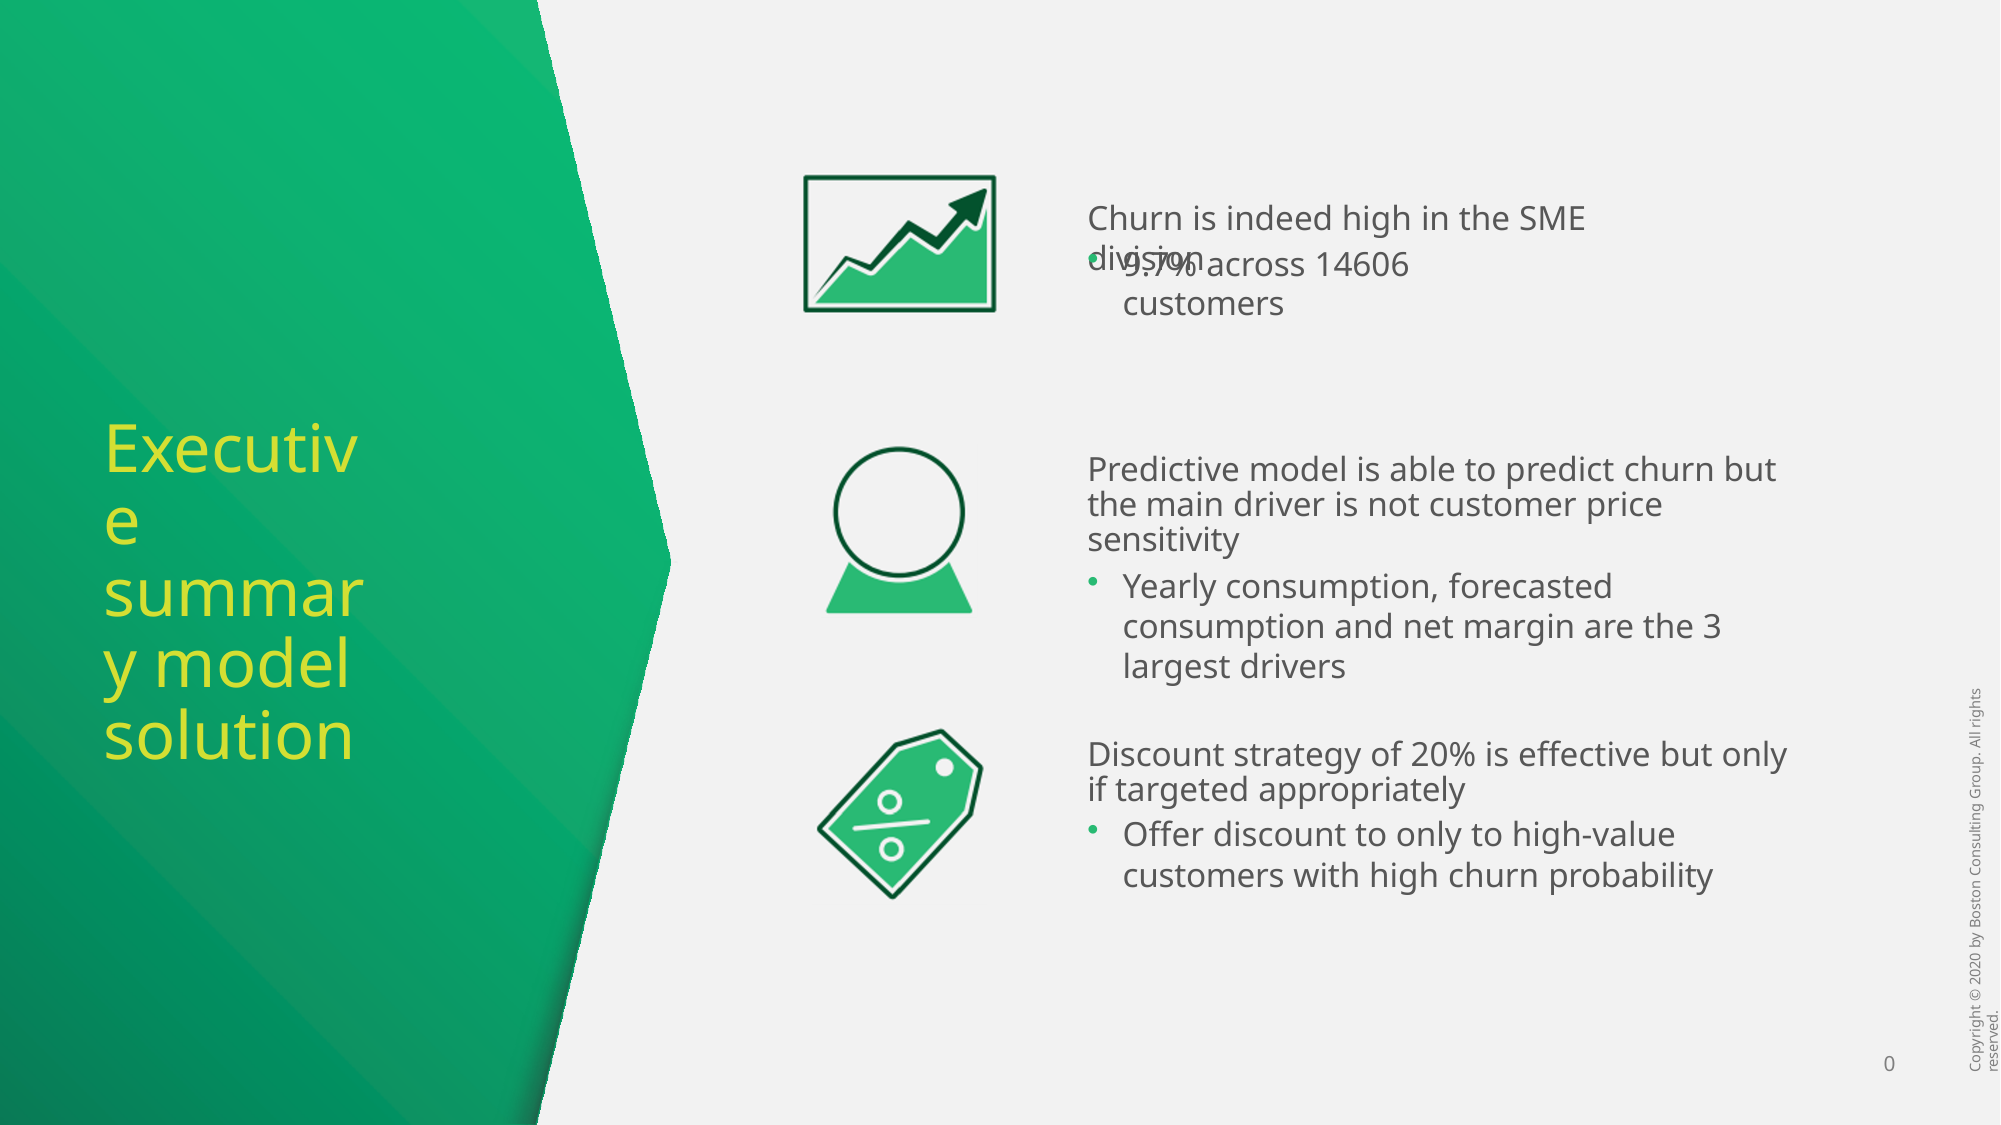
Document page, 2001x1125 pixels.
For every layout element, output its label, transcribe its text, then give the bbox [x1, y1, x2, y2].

text_box Executive summary model solution [101, 404, 395, 775]
text_box Copyright © 2020 by Boston Consulting Group. All rights reserved. [1965, 638, 1987, 1075]
title Churn is indeed high in the SME division [1085, 195, 1685, 385]
picture [0, 0, 809, 1125]
text_box 9.7% across 14606 customers [1085, 240, 1554, 323]
text_box Predictive model is able to predict churn but the main driver is not customer price sensitivity Yearly consumption, forecasted consumption and net margin are the 3 largest drivers [1085, 445, 1825, 686]
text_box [801, 173, 998, 905]
text_box 0 [1881, 1048, 1897, 1076]
text_box Discount strategy of 20% is effective but only if targeted appropriately Offer discount to only to high-value customers with high churn probability [1085, 730, 1822, 895]
